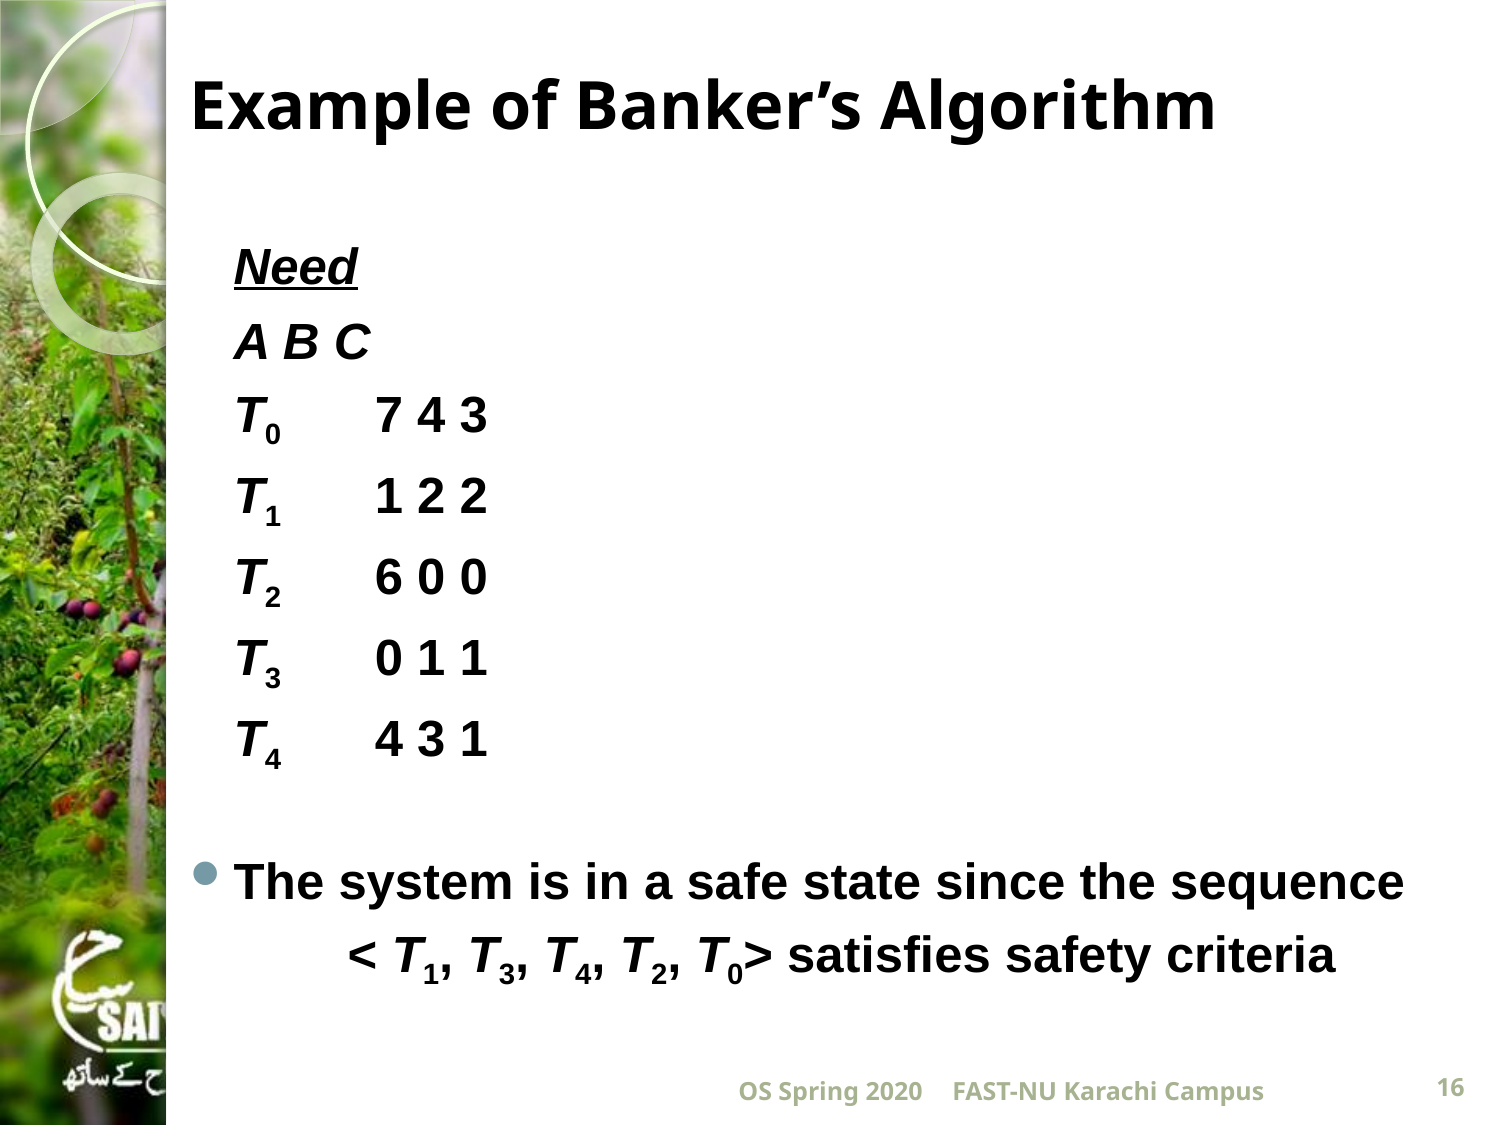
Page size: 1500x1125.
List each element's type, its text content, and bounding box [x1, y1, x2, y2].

picture [53, 241, 160, 332]
slide_number 16 [1413, 1034, 1488, 1113]
footer FAST-NU Karachi Campus [937, 1034, 1413, 1113]
list Need A B C T0 7 4 3 T1 1 2 2 T2 6 0 0 T3 0 1 1 T4 4 3 1 The system is in a safe state since the sequence < T1, T3, T4, T2, T0> satisfies safety criteria [162, 213, 1500, 1013]
slide_number OS Spring 2020 [587, 1034, 937, 1113]
picture [62, 195, 160, 280]
picture [136, 0, 166, 4]
title Example of Banker’s Algorithm [174, 0, 1500, 150]
picture [32, 13, 160, 207]
picture [0, 134, 166, 1125]
